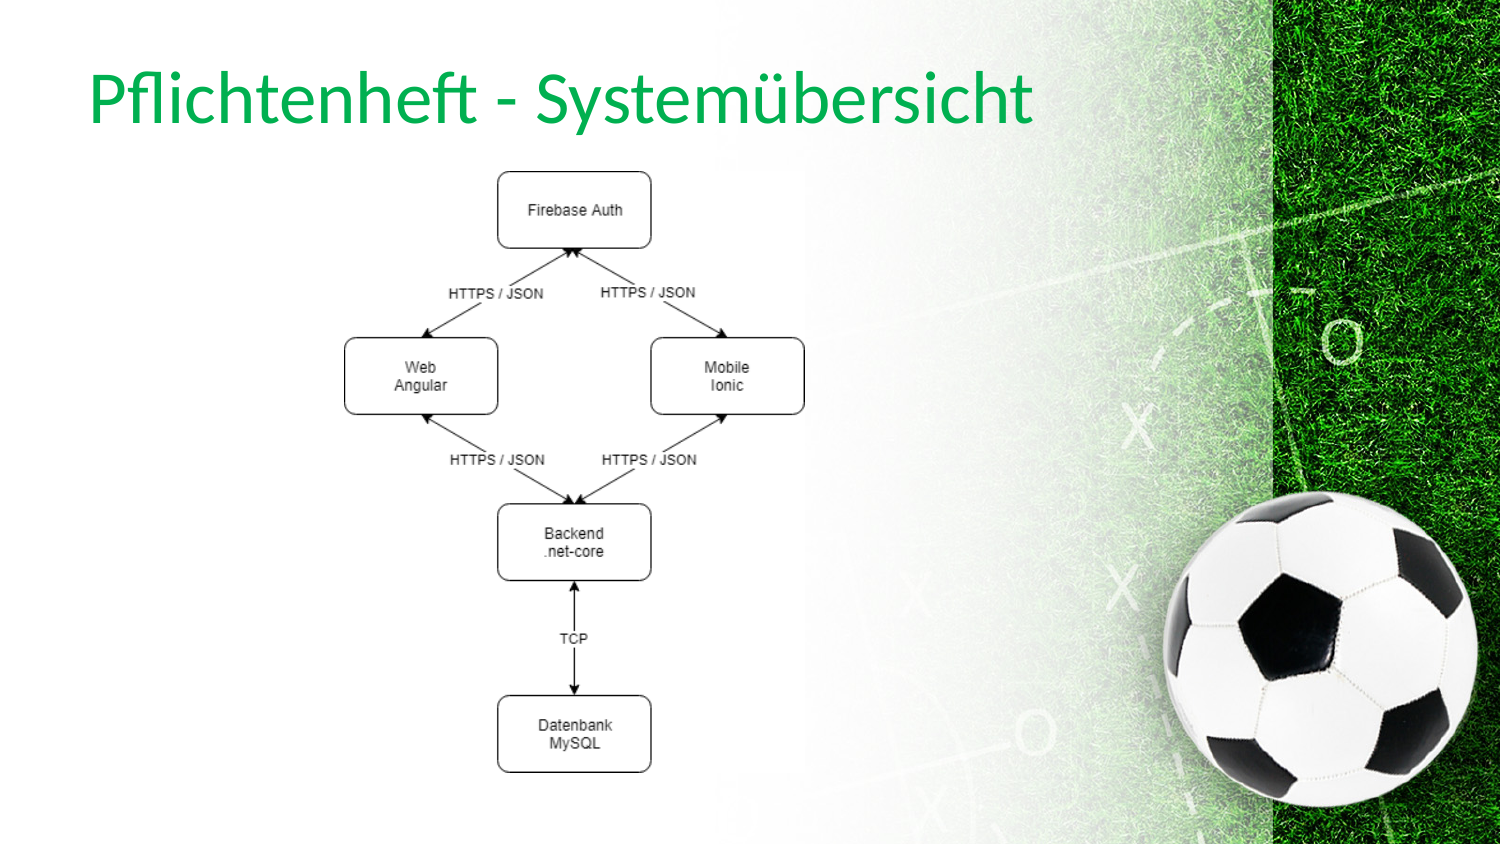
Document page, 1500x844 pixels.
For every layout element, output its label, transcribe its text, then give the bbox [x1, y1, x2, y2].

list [344, 171, 806, 773]
picture [0, 0, 1500, 844]
title Pflichtenheft - Systemübersicht [73, 46, 1076, 141]
